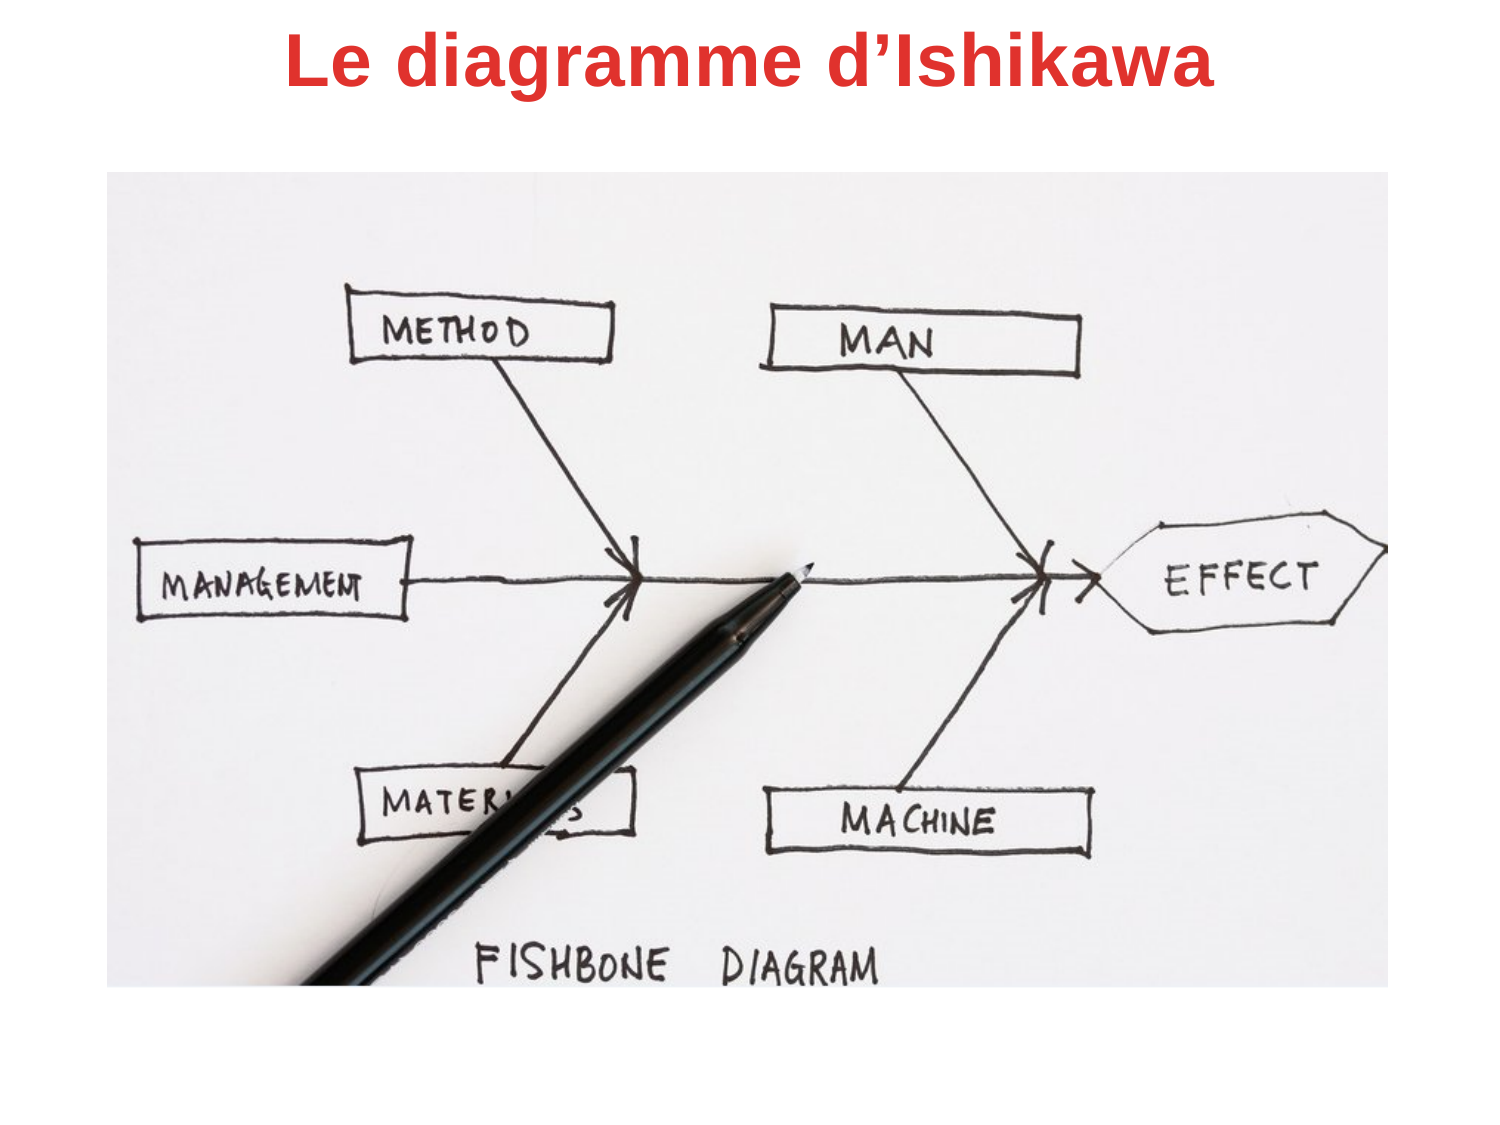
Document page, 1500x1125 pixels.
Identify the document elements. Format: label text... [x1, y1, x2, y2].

picture [107, 172, 1389, 993]
title Le diagramme d’Ishikawa [0, 0, 1500, 114]
